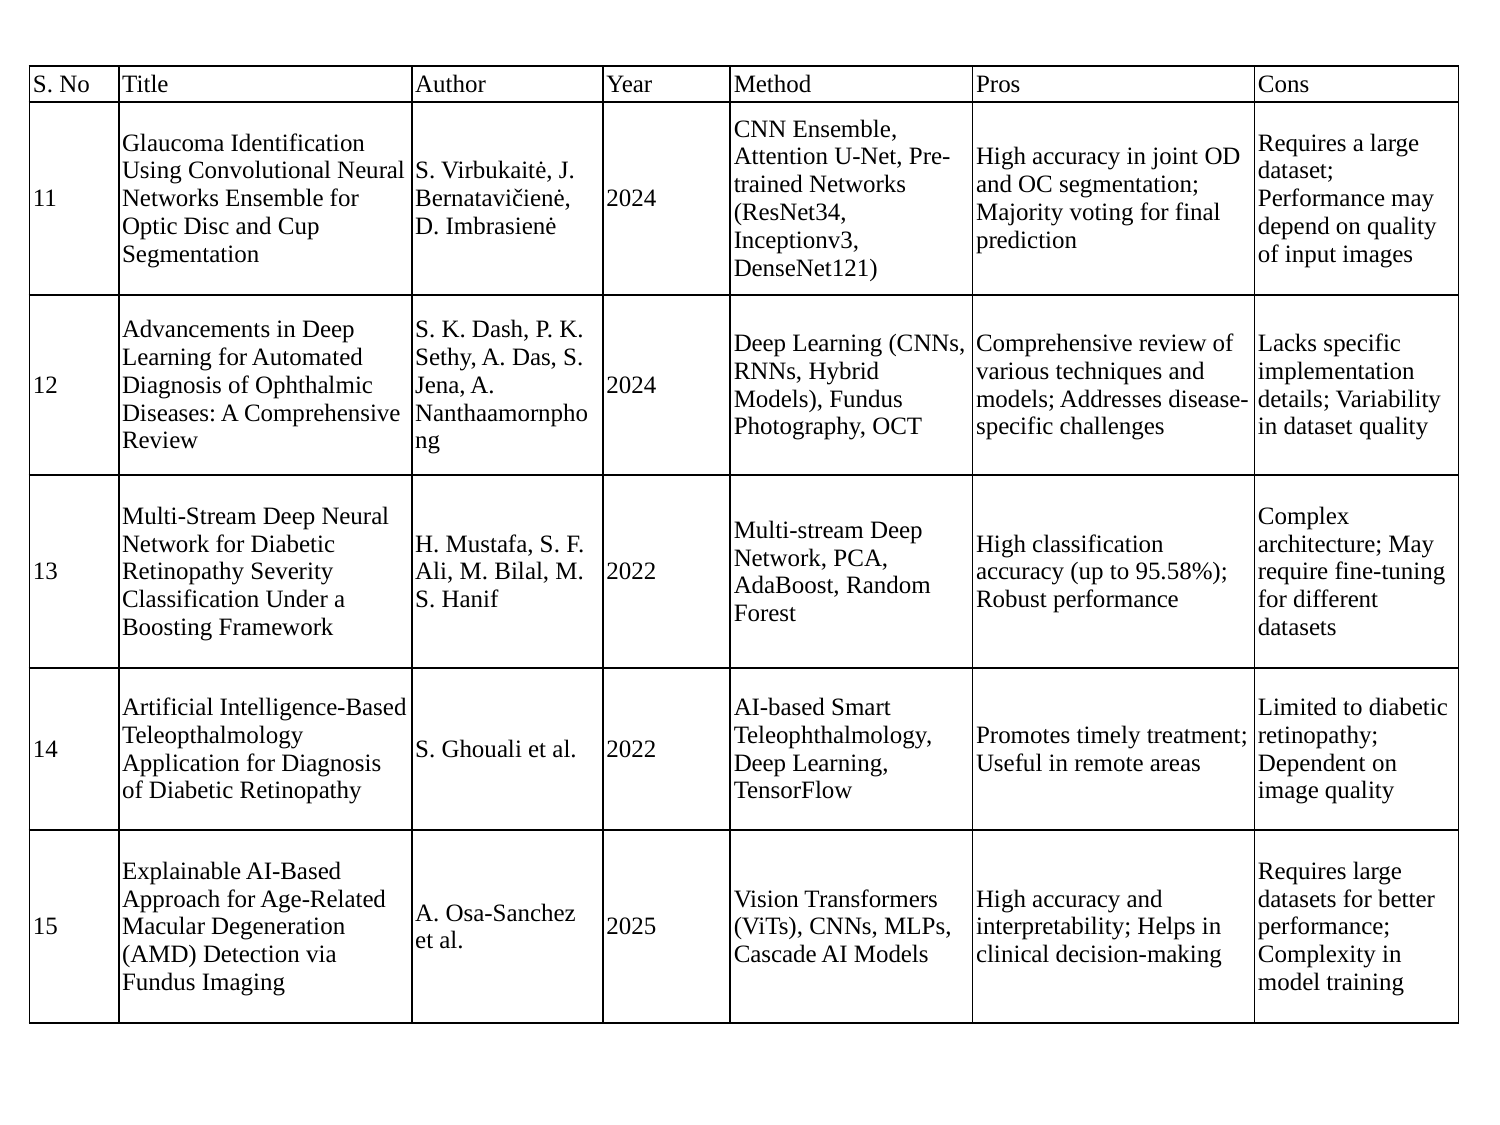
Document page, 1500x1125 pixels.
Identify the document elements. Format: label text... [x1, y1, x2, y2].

table_cell 13 [30, 476, 118, 667]
table_cell Lacks specific implementation details; Variability in dataset quality [1255, 296, 1458, 474]
table_cell Complex architecture; May require fine-tuning for different datasets [1255, 476, 1458, 667]
table_cell 11 [30, 103, 118, 294]
table_cell 2024 [604, 103, 729, 294]
table_cell Deep Learning (CNNs, RNNs, Hybrid Models), Fundus Photography, OCT [731, 296, 972, 474]
table_header Method [731, 67, 972, 101]
table_header Pros [973, 67, 1254, 101]
table_cell 2022 [604, 476, 729, 667]
table_cell Comprehensive review of various techniques and models; Addresses disease-specific challenges [973, 296, 1254, 474]
table_cell AI-based Smart Teleophthalmology, Deep Learning, TensorFlow [731, 669, 972, 829]
table_header S. No [30, 67, 118, 101]
table_cell S. Ghouali et al. [413, 669, 602, 829]
table_cell High accuracy in joint OD and OC segmentation; Majority voting for final prediction [973, 103, 1254, 294]
table_cell CNN Ensemble, Attention U-Net, Pre-trained Networks (ResNet34, Inceptionv3, DenseNet121) [731, 103, 972, 294]
table_cell Requires large datasets for better performance; Complexity in model training [1255, 831, 1458, 1022]
table_cell 2024 [604, 296, 729, 474]
table_cell S. Virbukaitė, J. Bernatavičienė, D. Imbrasienė [413, 103, 602, 294]
table_header Year [604, 67, 729, 101]
table_cell 2025 [604, 831, 729, 1022]
table_cell Vision Transformers (ViTs), CNNs, MLPs, Cascade AI Models [731, 831, 972, 1022]
table_cell A. Osa-Sanchez et al. [413, 831, 602, 1022]
table_cell Glaucoma Identification Using Convolutional Neural Networks Ensemble for Optic Disc and Cup Segmentation [120, 103, 411, 294]
table_header Cons [1255, 67, 1458, 101]
table_cell Multi-stream Deep Network, PCA, AdaBoost, Random Forest [731, 476, 972, 667]
table_cell Artificial Intelligence-Based Teleopthalmology Application for Diagnosis of Diabetic Retinopathy [120, 669, 411, 829]
table_cell H. Mustafa, S. F. Ali, M. Bilal, M. S. Hanif [413, 476, 602, 667]
table_cell 12 [30, 296, 118, 474]
table_cell Limited to diabetic retinopathy; Dependent on image quality [1255, 669, 1458, 829]
table_cell Explainable AI-Based Approach for Age-Related Macular Degeneration (AMD) Detection via Fundus Imaging [120, 831, 411, 1022]
table_cell 15 [30, 831, 118, 1022]
table_cell 2022 [604, 669, 729, 829]
table_cell Requires a large dataset; Performance may depend on quality of input images [1255, 103, 1458, 294]
table_cell Multi-Stream Deep Neural Network for Diabetic Retinopathy Severity Classification Under a Boosting Framework [120, 476, 411, 667]
table_cell Promotes timely treatment; Useful in remote areas [973, 669, 1254, 829]
table_header Author [413, 67, 602, 101]
table_header Title [120, 67, 411, 101]
table_cell 14 [30, 669, 118, 829]
table_cell High accuracy and interpretability; Helps in clinical decision-making [973, 831, 1254, 1022]
table_cell S. K. Dash, P. K. Sethy, A. Das, S. Jena, A. Nanthaamornphong [413, 296, 602, 474]
table_cell Advancements in Deep Learning for Automated Diagnosis of Ophthalmic Diseases: A Comprehensive Review [120, 296, 411, 474]
table_cell High classification accuracy (up to 95.58%); Robust performance [973, 476, 1254, 667]
